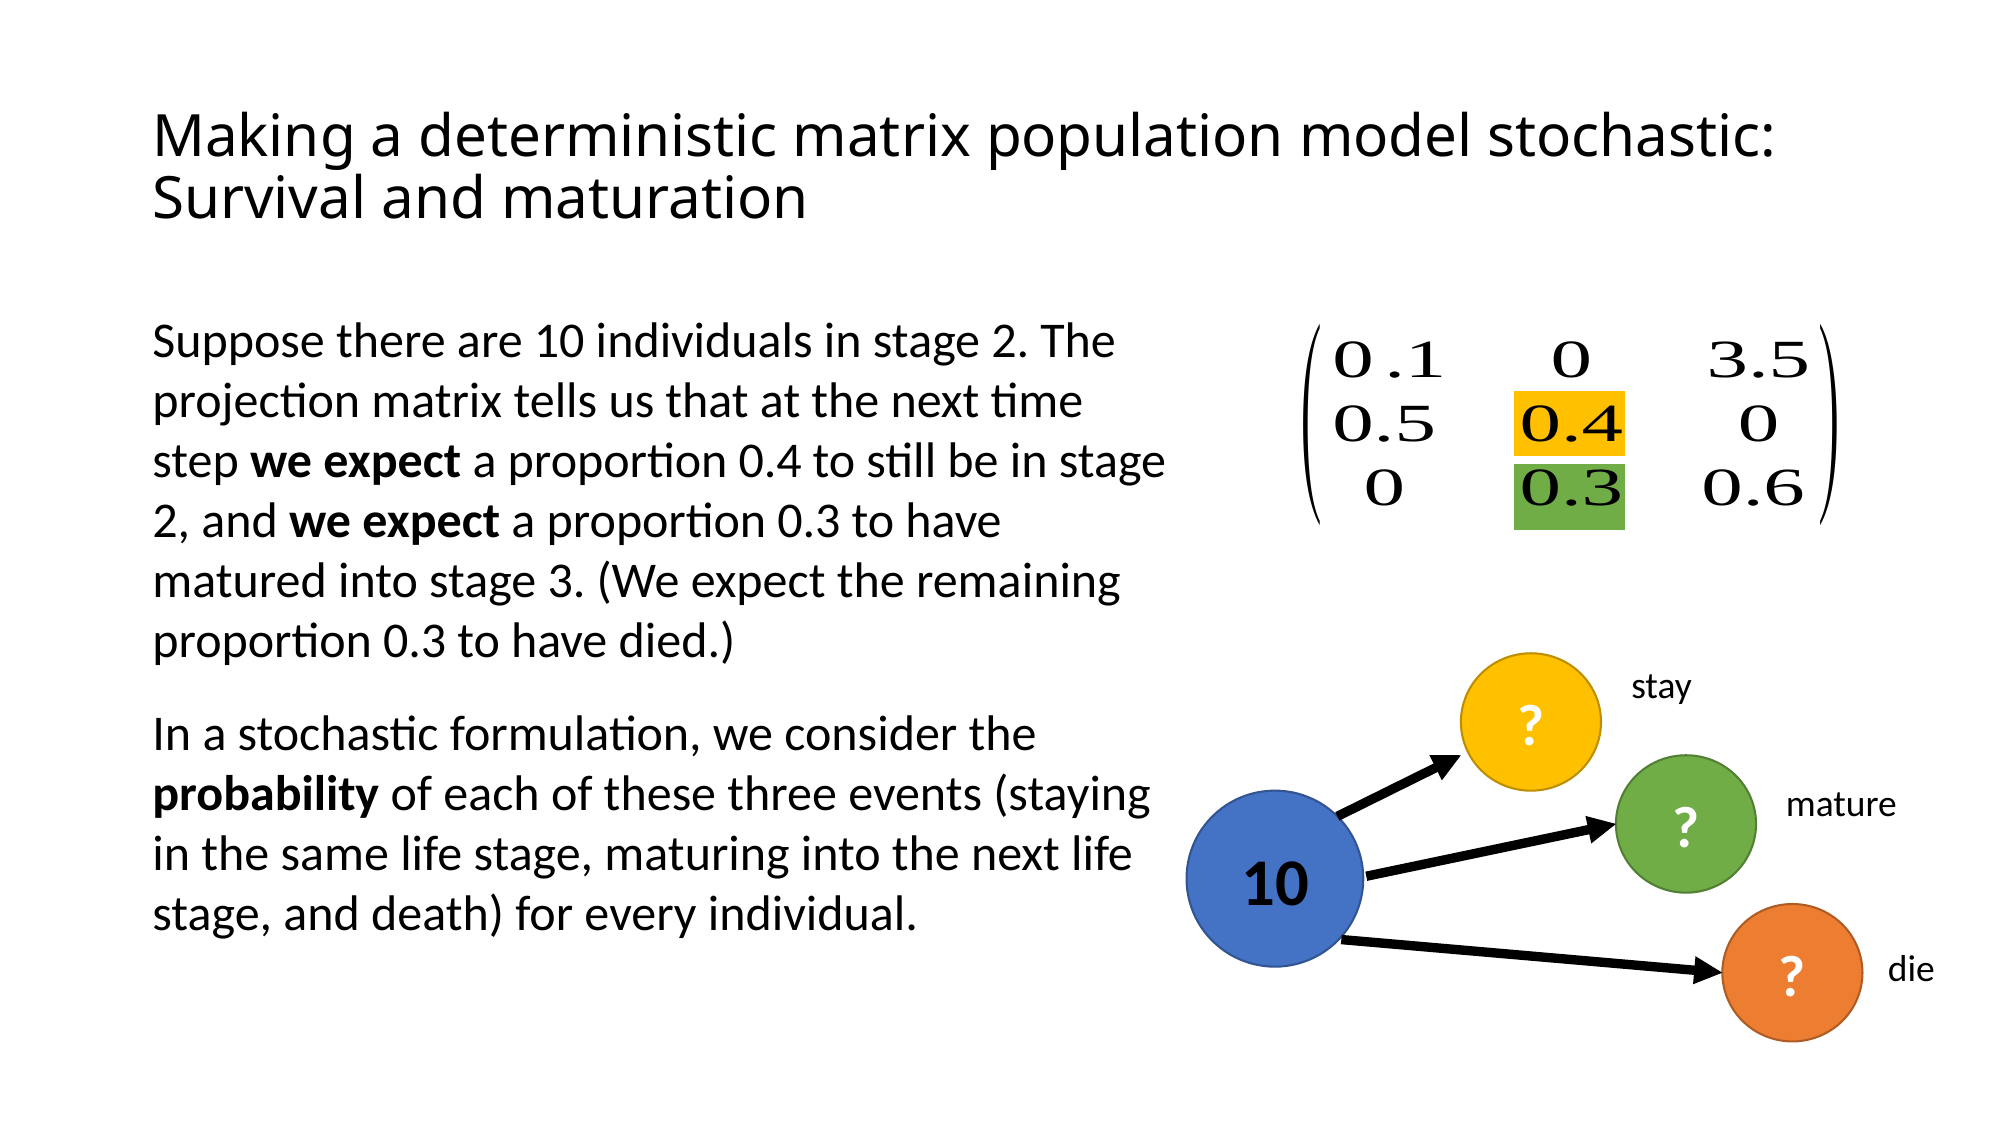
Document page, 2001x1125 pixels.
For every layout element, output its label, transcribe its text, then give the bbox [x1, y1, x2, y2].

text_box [1341, 939, 1723, 973]
text_box ? [1721, 902, 1864, 1043]
text_box [1514, 391, 1625, 456]
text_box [1366, 823, 1616, 877]
list Suppose there are 10 individuals in stage 2. The projection matrix tells us that at the next time step we expect a proportion 0.4 to still be in stage 2, and we expect a proportion 0.3 to have matured into stage 3. (We expect the remaining proportion 0.3 to have died.) In a stochastic formulation, we consider the probability of each of these three events (staying in the same life stage, maturing into the next life stage, and death) for every individual. [137, 299, 1187, 1000]
text_box ? [1614, 754, 1758, 894]
text_box 10 [1185, 789, 1365, 968]
text_box die [1873, 936, 1950, 997]
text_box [1337, 755, 1461, 817]
text_box [1514, 464, 1625, 530]
text_box ? [1459, 652, 1603, 792]
text_box mature [1771, 771, 1912, 832]
title Making a deterministic matrix population model stochastic: Survival and maturation [137, 59, 1863, 278]
text_box stay [1616, 653, 1707, 713]
